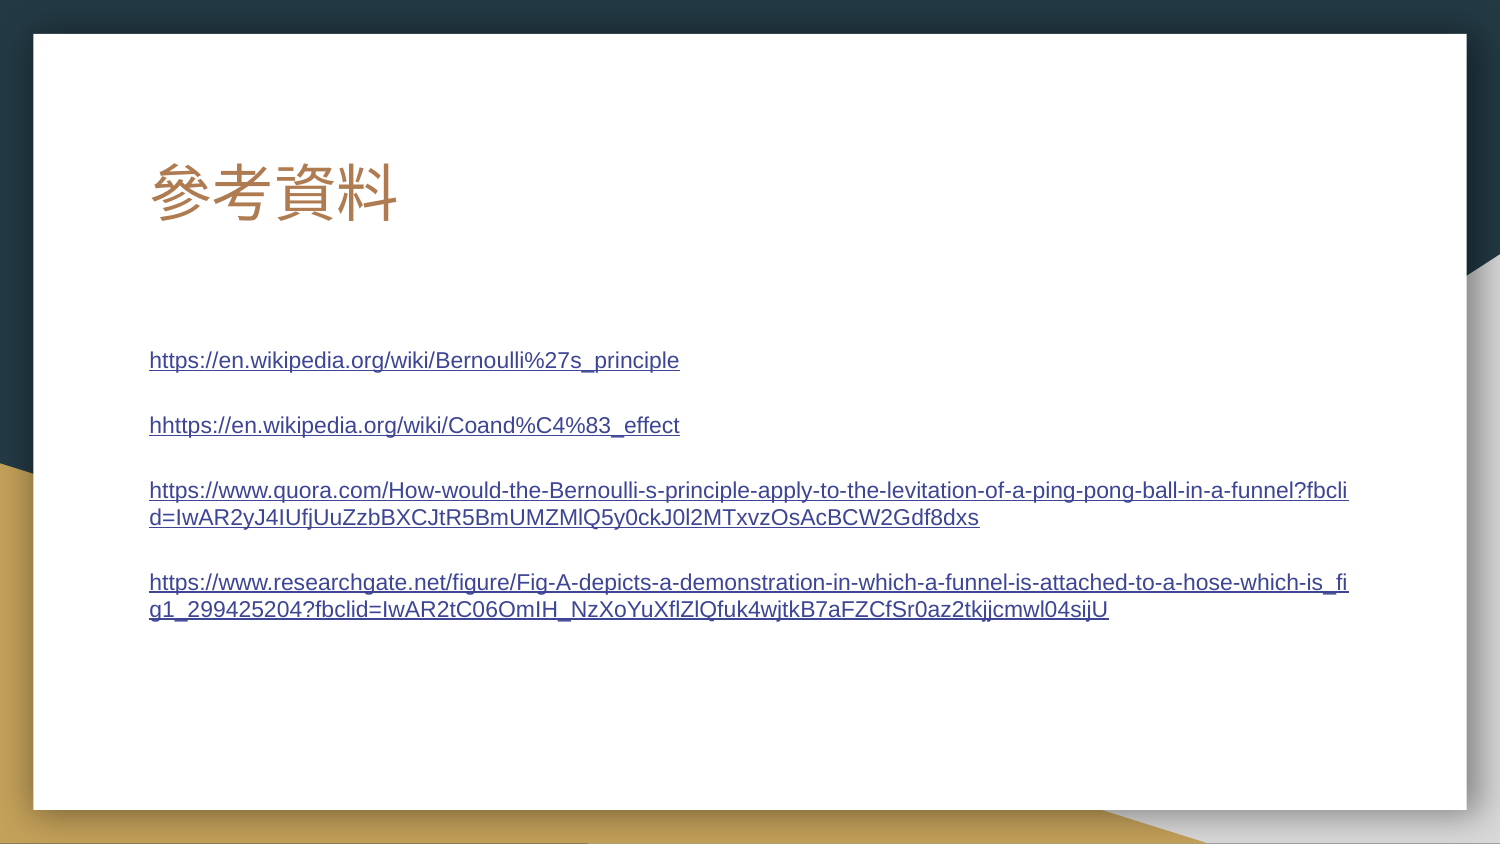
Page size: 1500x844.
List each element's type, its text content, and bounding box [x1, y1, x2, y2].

title 參考資料 [134, 138, 1366, 296]
list https://en.wikipedia.org/wiki/Bernoulli%27s_principle hhttps://en.wikipedia.org/wiki/Coand%C4%83_effect https://www.quora.com/How-would-the-Bernoulli-s-principle-apply-to-the-levitation-of-a-ping-pong-ball-in-a-funnel?fbclid=IwAR2yJ4IUfjUuZzbBXCJtR5BmUMZMlQ5y0ckJ0l2MTxvzOsAcBCW2Gdf8dxs https://www.researchgate.net/figure/Fig-A-depicts-a-demonstration-in-which-a-funnel-is-attached-to-a-hose-which-is_fig1_299425204?fbclid=IwAR2tC06OmIH_NzXoYuXflZlQfuk4wjtkB7aFZCfSr0az2tkjjcmwl04sijU [134, 326, 1366, 729]
